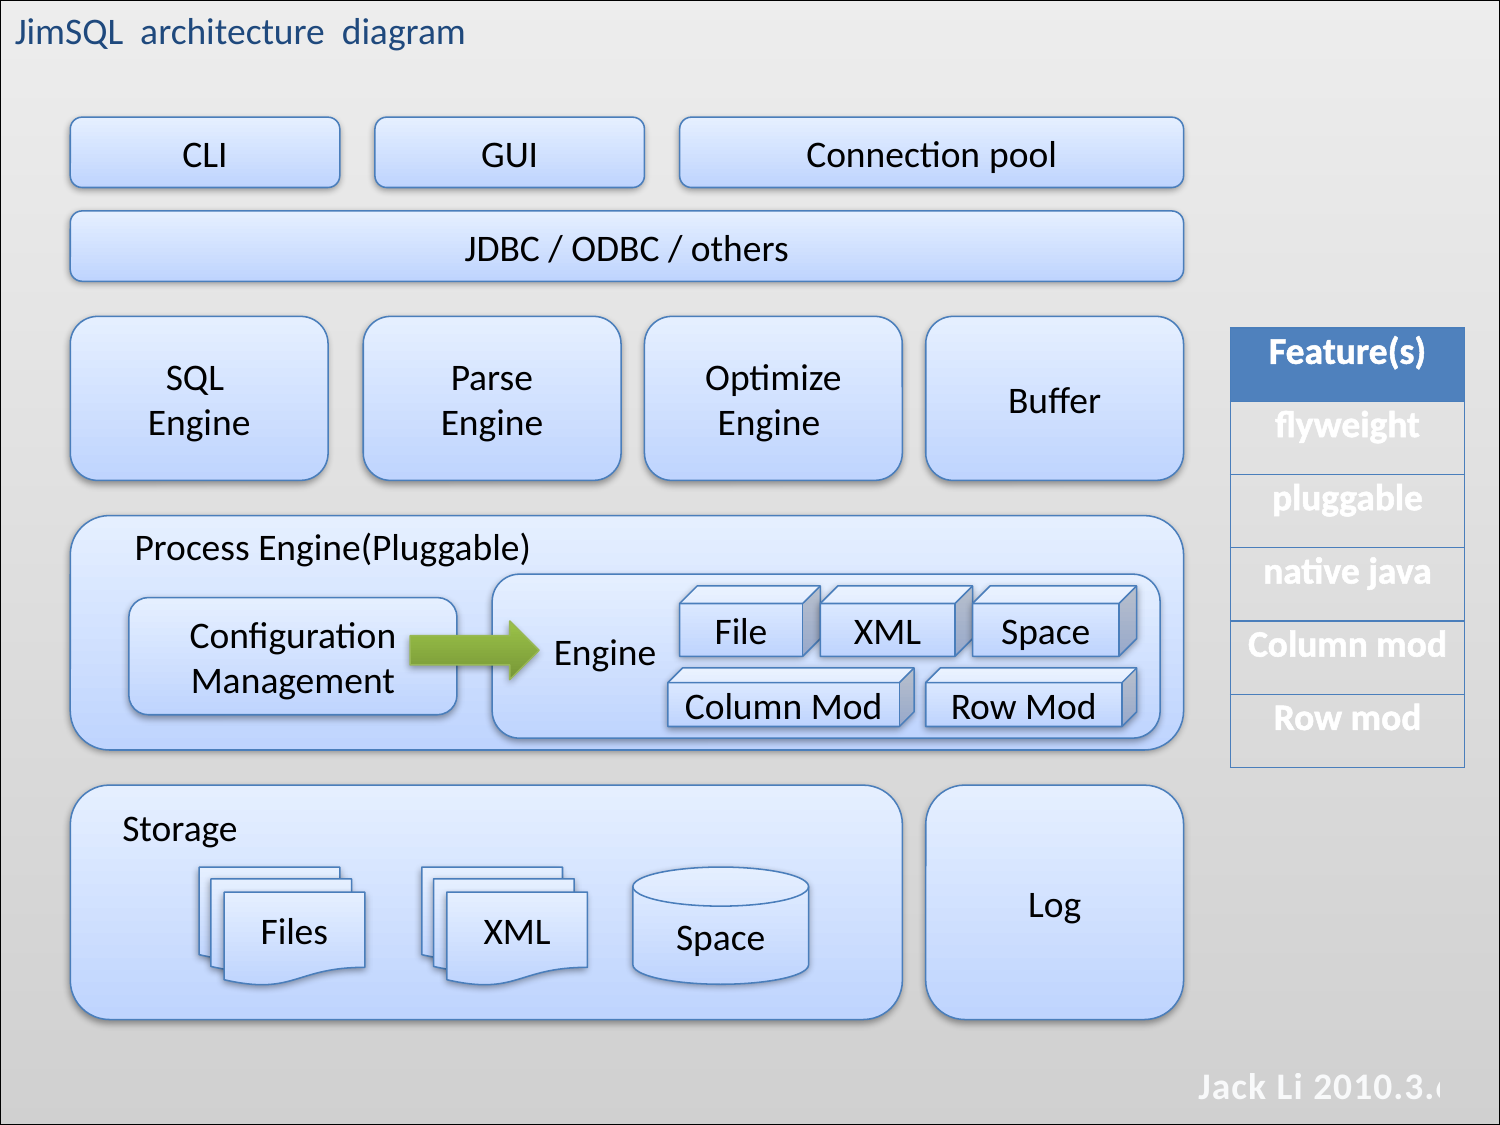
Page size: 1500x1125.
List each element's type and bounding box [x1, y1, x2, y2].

text_box [421, 866, 588, 987]
text_box [198, 866, 366, 987]
text_box [70, 515, 1184, 751]
text_box [70, 784, 903, 1020]
text_box [0, 0, 1500, 1125]
